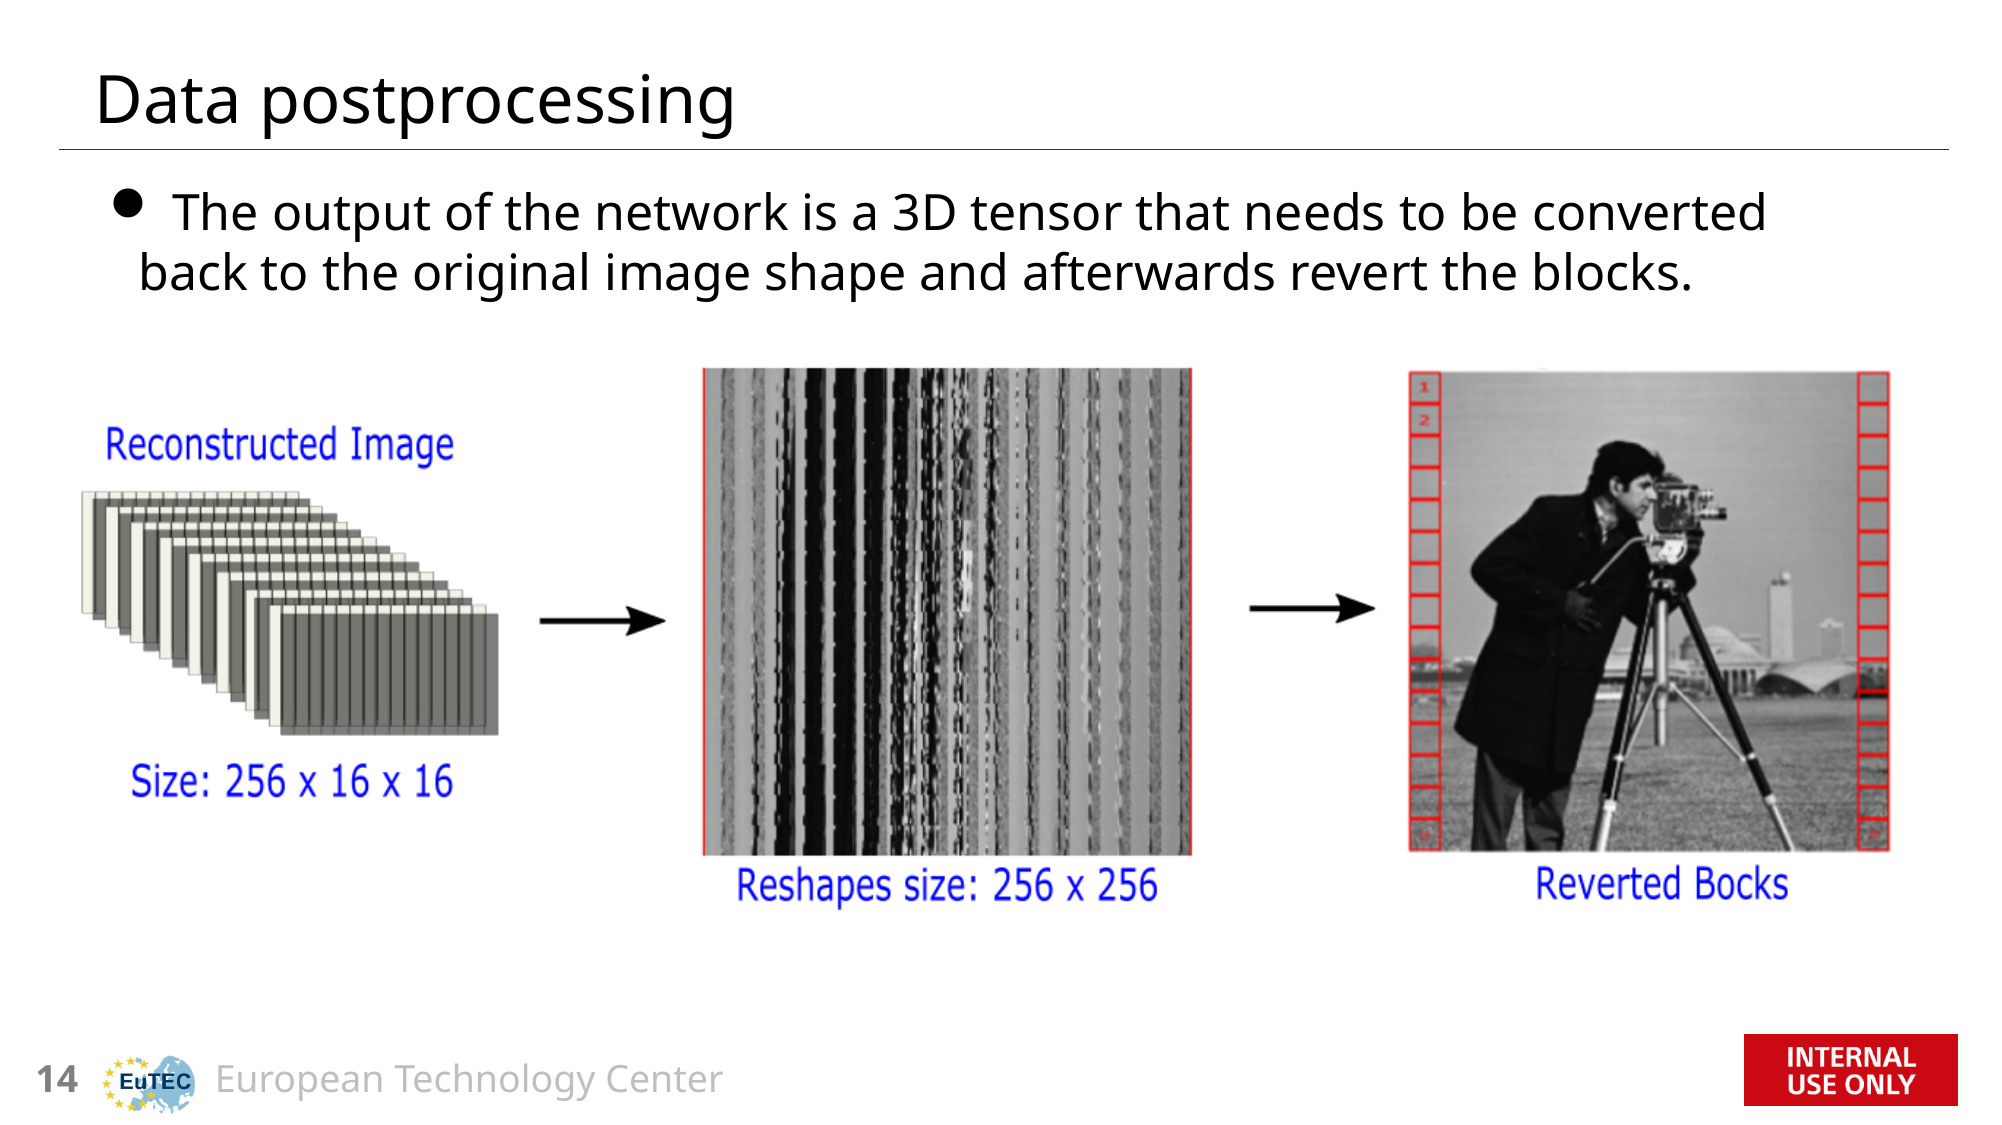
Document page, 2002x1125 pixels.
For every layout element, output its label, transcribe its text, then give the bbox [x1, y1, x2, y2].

title Data postprocessing [94, 7, 1907, 138]
list The output of the network is a 3D tensor that needs to be converted back to the original image shape and afterwards revert the blocks. [94, 172, 1907, 1012]
picture [67, 361, 1899, 911]
picture [1744, 1034, 1958, 1106]
picture [98, 1045, 199, 1122]
